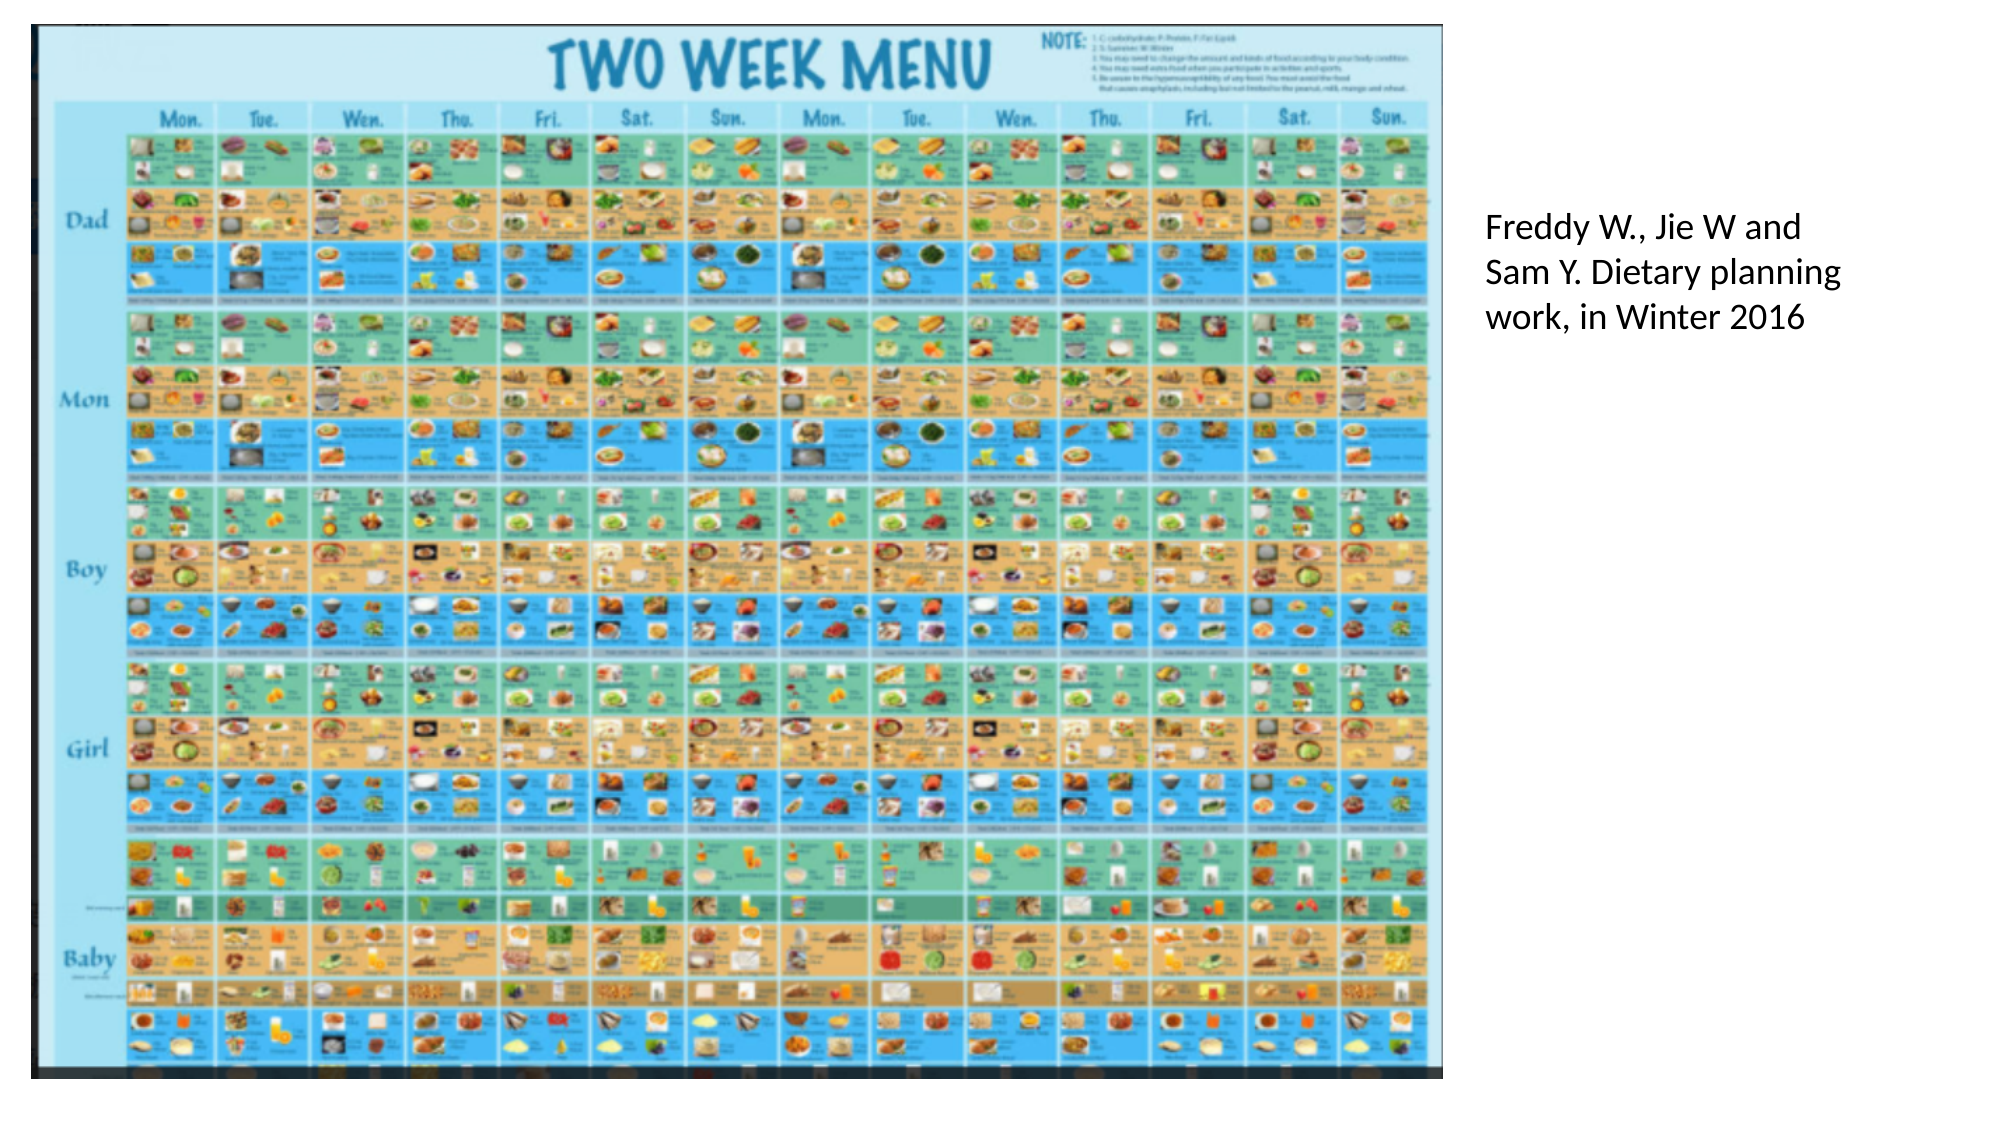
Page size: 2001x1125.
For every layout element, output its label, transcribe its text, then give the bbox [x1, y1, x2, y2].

picture [31, 24, 1443, 1079]
text_box Freddy W., Jie W and Sam Y. Dietary planning work, in Winter 2016 [1470, 194, 1884, 345]
